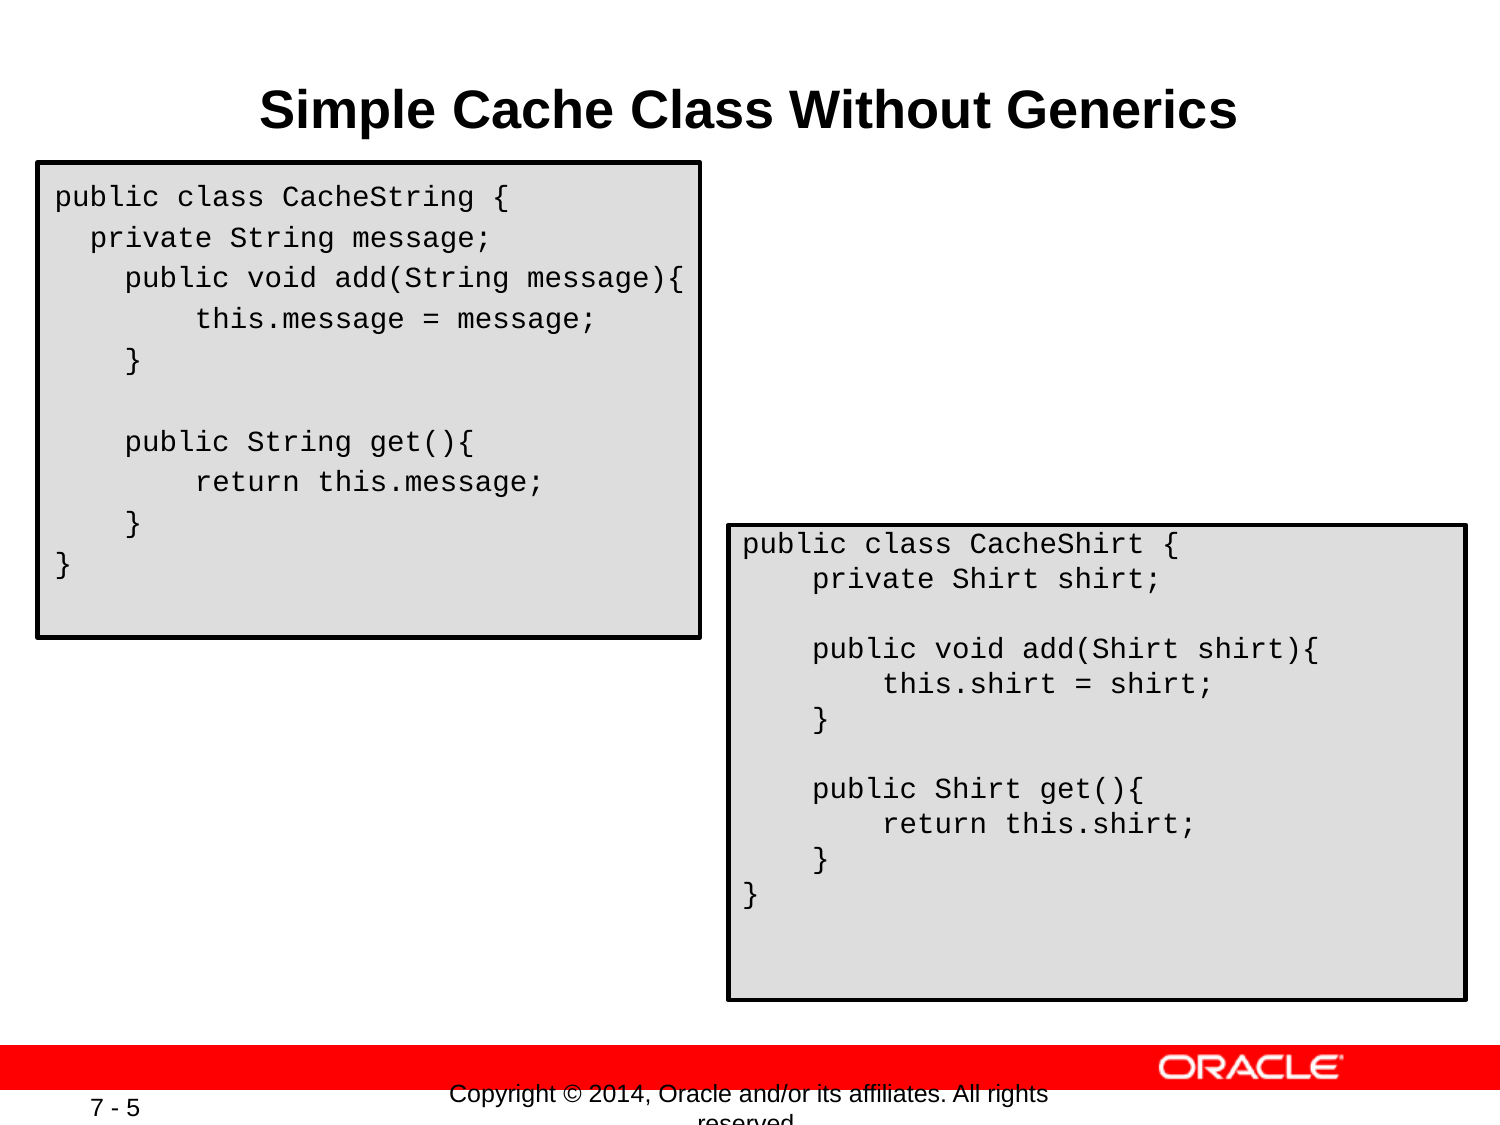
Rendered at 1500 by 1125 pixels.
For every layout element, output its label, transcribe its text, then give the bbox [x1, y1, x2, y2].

list public class CacheString { private String message; public void add(String message){ this.message = message; } public String get(){ return this.message; } } [50, 174, 975, 597]
text_box [728, 597, 1466, 1000]
text_box [37, 162, 700, 638]
title Simple Cache Class Without Generics [99, 72, 1399, 216]
text_box public class CacheShirt { private Shirt shirt; public void add(Shirt shirt){ this.shirt = shirt; } public Shirt get(){ return this.shirt; } } [737, 487, 1500, 994]
picture [0, 1045, 1500, 1090]
